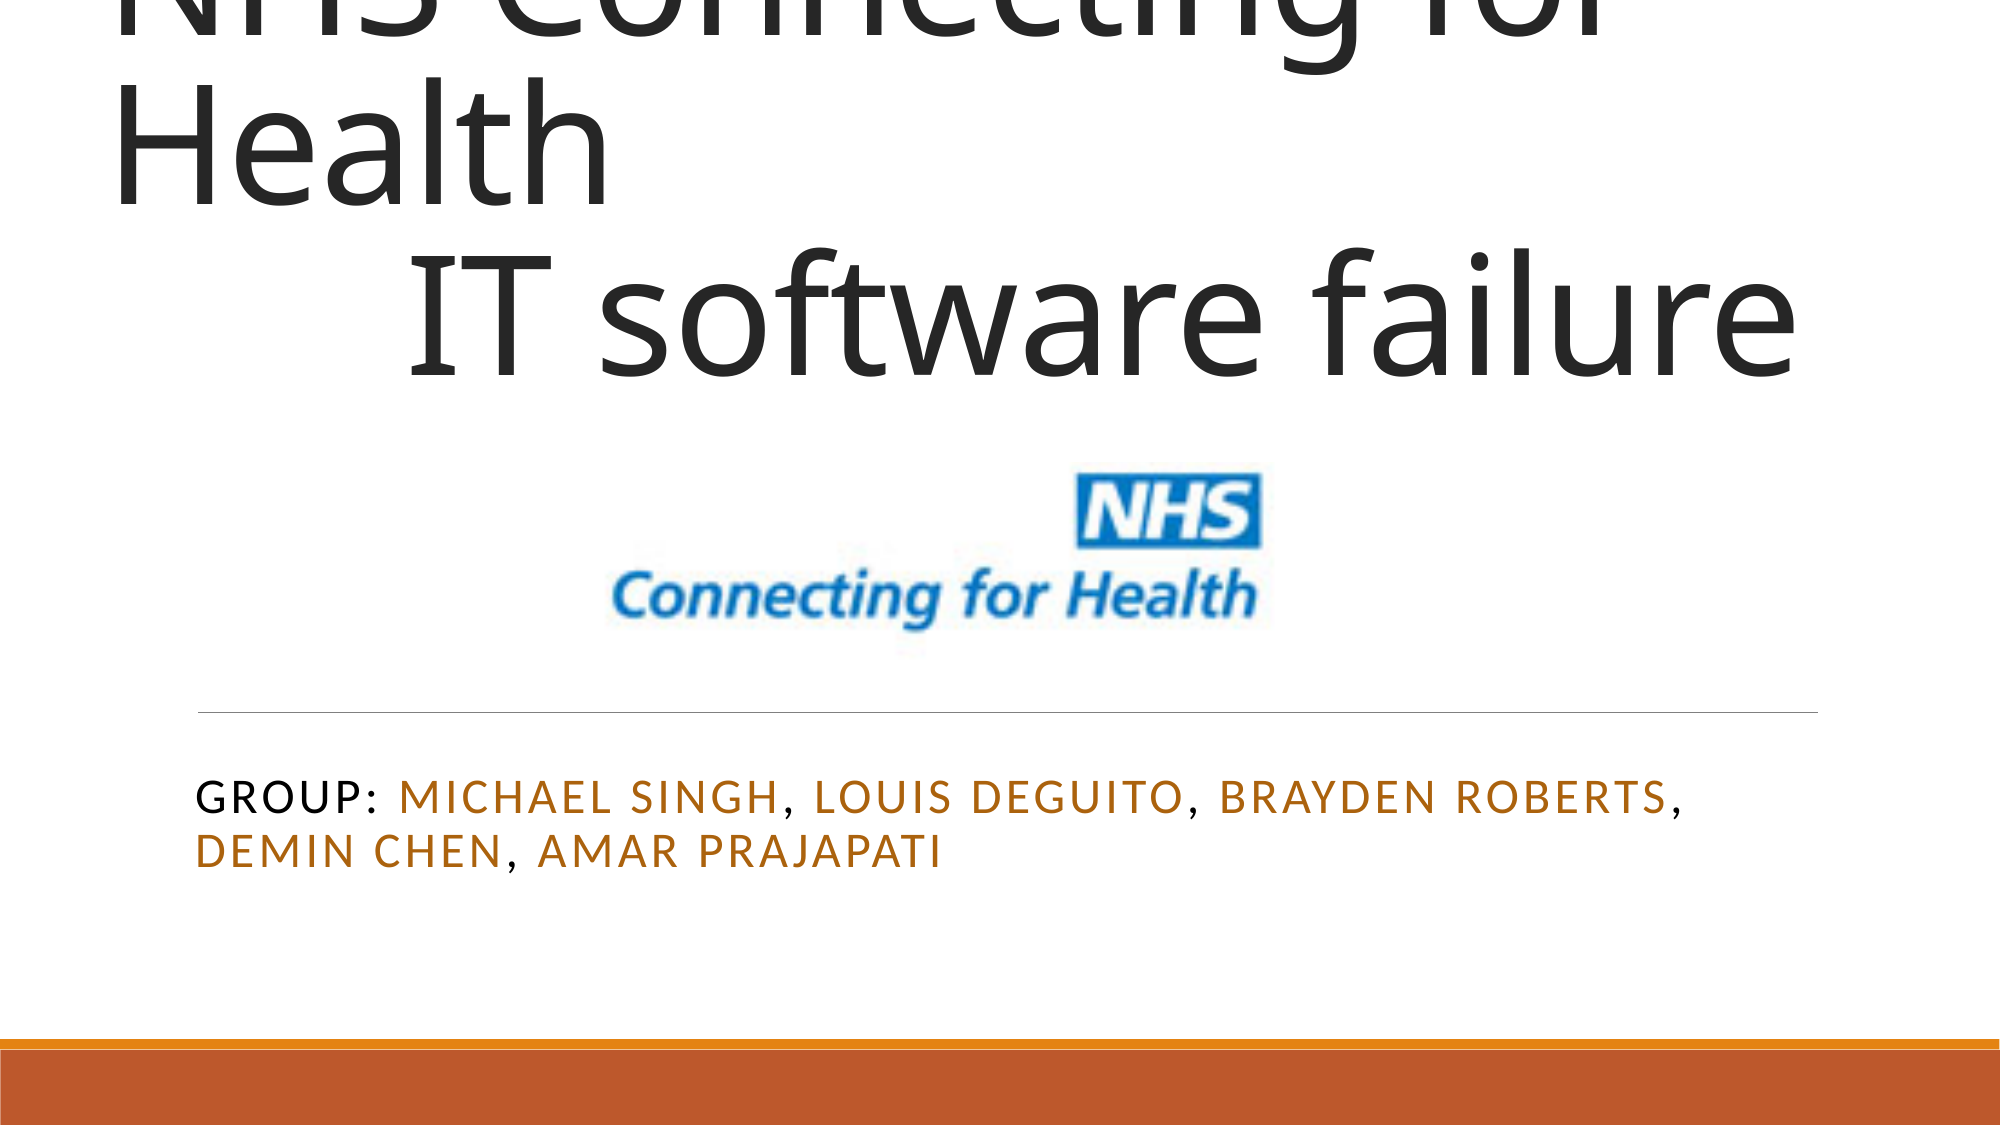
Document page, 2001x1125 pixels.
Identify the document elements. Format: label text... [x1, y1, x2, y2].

picture [577, 462, 1323, 663]
title NHS Connecting for Health IT software failure [90, 0, 1910, 417]
text_box Group: Michael SINGH, LOUIS DEGuito, Brayden Roberts, Demin chen, amar prajapati [179, 762, 1830, 963]
